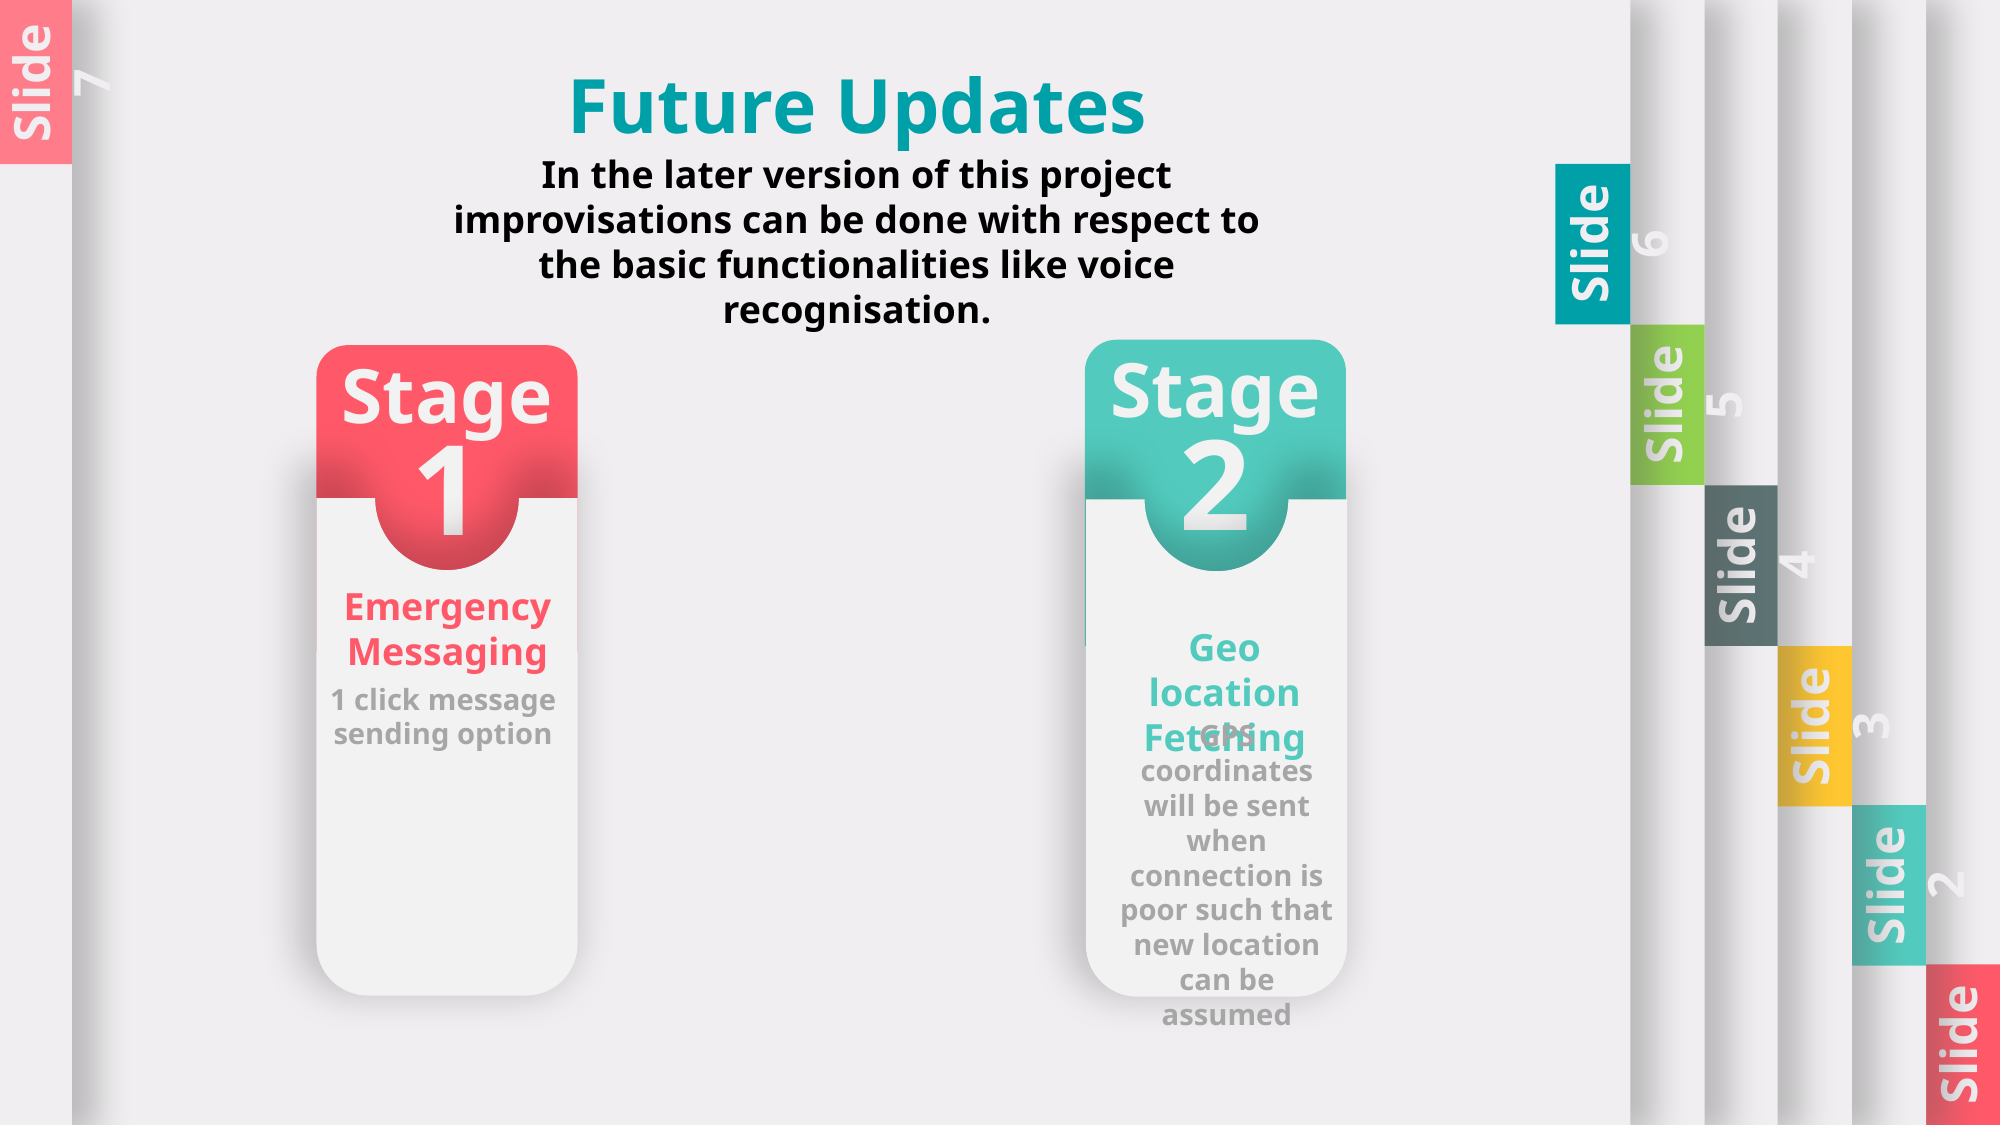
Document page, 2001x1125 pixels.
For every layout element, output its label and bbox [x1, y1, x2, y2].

text_box [1631, 0, 1705, 1125]
text_box [1927, 0, 2000, 1125]
text_box [1094, 616, 1358, 937]
text_box [1852, 0, 1927, 1125]
text_box [0, 0, 72, 1125]
text_box [1705, 0, 1778, 1125]
text_box [312, 575, 579, 760]
text_box [1778, 0, 1852, 1125]
text_box [72, 0, 1631, 1125]
text_box [298, 340, 596, 652]
text_box [1067, 335, 1364, 646]
text_box [406, 50, 1308, 295]
